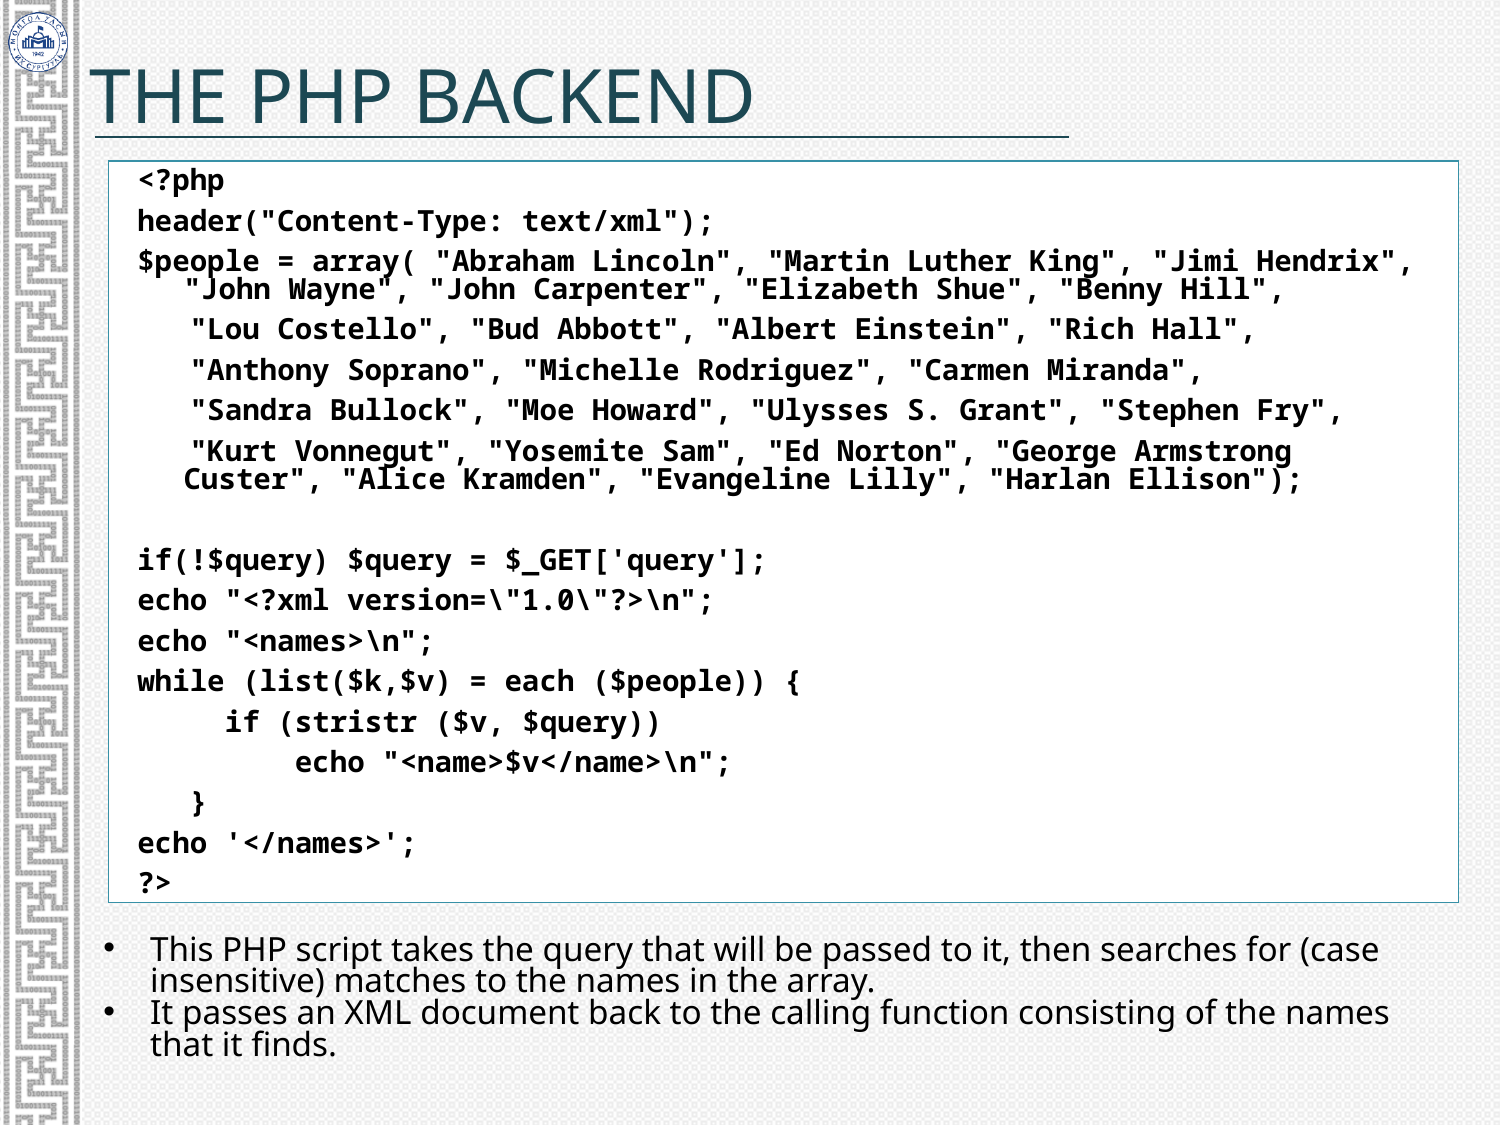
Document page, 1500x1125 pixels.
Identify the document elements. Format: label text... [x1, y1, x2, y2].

picture [1, 0, 82, 1125]
title The PHP backend [75, 0, 1425, 188]
list <?php header("Content-Type: text/xml"); $people = array( "Abraham Lincoln", "Martin Luther King", "Jimi Hendrix", "John Wayne", "John Carpenter", "Elizabeth Shue", "Benny Hill", "Lou Costello", "Bud Abbott", "Albert Einstein", "Rich Hall", "Anthony Soprano", "Michelle Rodriguez", "Carmen Miranda", "Sandra Bullock", "Moe Howard", "Ulysses S. Grant", "Stephen Fry", "Kurt Vonnegut", "Yosemite Sam", "Ed Norton", "George Armstrong Custer", "Alice Kramden", "Evangeline Lilly", "Harlan Ellison"); if(!$query) $query = $_GET['query']; echo "<?xml version=\"1.0\"?>\n"; echo "<names>\n"; while (list($k,$v) = each ($people)) { if (stristr ($v, $query)) echo "<name>$v</name>\n"; } echo '</names>'; ?> [108, 160, 1459, 903]
text_box This PHP script takes the query that will be passed to it, then searches for (case insensitive) matches to the names in the array. It passes an XML document back to the calling function consisting of the names that it finds. [88, 928, 1425, 1071]
